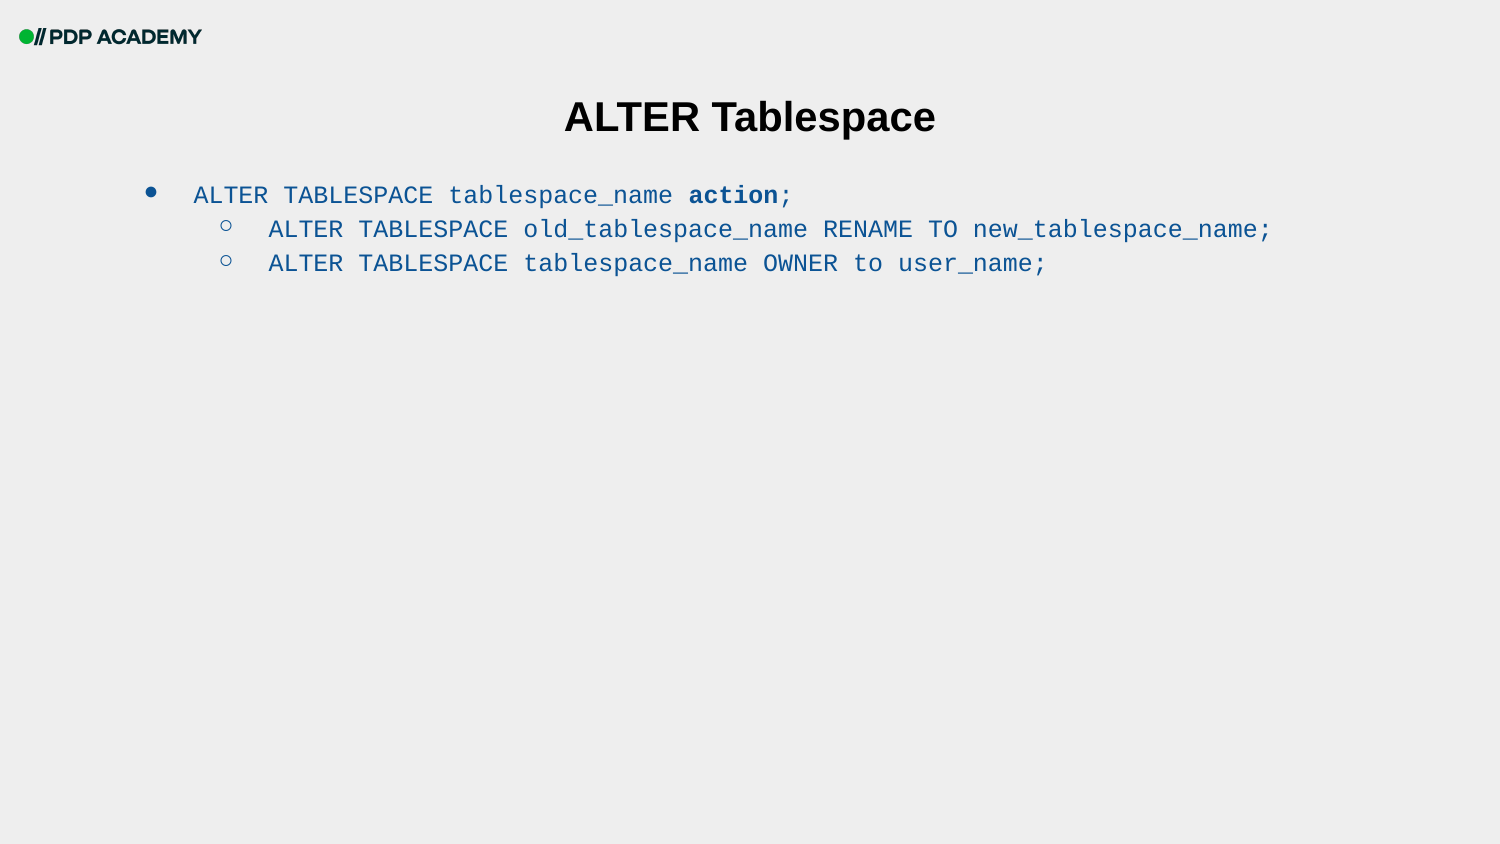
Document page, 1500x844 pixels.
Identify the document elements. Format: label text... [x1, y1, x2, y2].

title ALTER Tablespace [0, 67, 1500, 162]
title ALTER TABLESPACE tablespace_name action; ALTER TABLESPACE old_tablespace_name RENAME TO new_tablespace_name; ALTER TABLESPACE tablespace_name OWNER to user_name; [103, 162, 1397, 330]
picture [2, 0, 218, 78]
